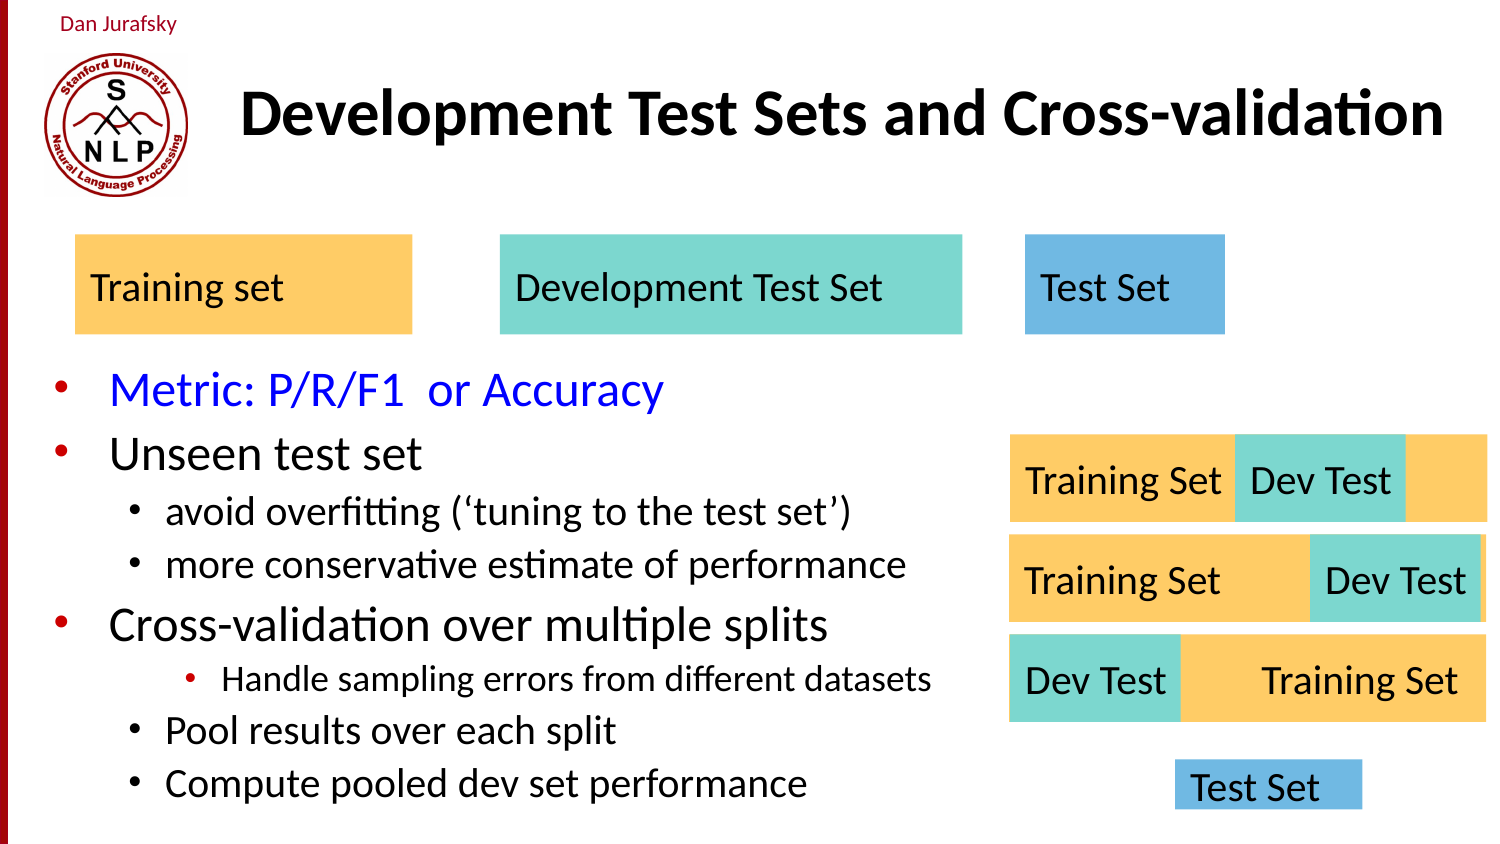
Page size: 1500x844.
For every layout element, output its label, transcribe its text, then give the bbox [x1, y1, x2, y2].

text_box Test Set [1025, 234, 1225, 335]
list Metric: P/R/F1 or Accuracy Unseen test set avoid overfitting (‘tuning to the test set’) more conservative estimate of performance Cross-validation over multiple splits Handle sampling errors from different datasets Pool results over each split Compute pooled dev set performance [37, 221, 1225, 844]
text_box Training set [75, 234, 413, 335]
text_box Development Test Set [499, 234, 963, 335]
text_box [1008, 434, 1488, 722]
title Development Test Sets and Cross-validation [225, 34, 1500, 157]
picture [44, 53, 188, 197]
text_box Test Set [1175, 759, 1363, 810]
